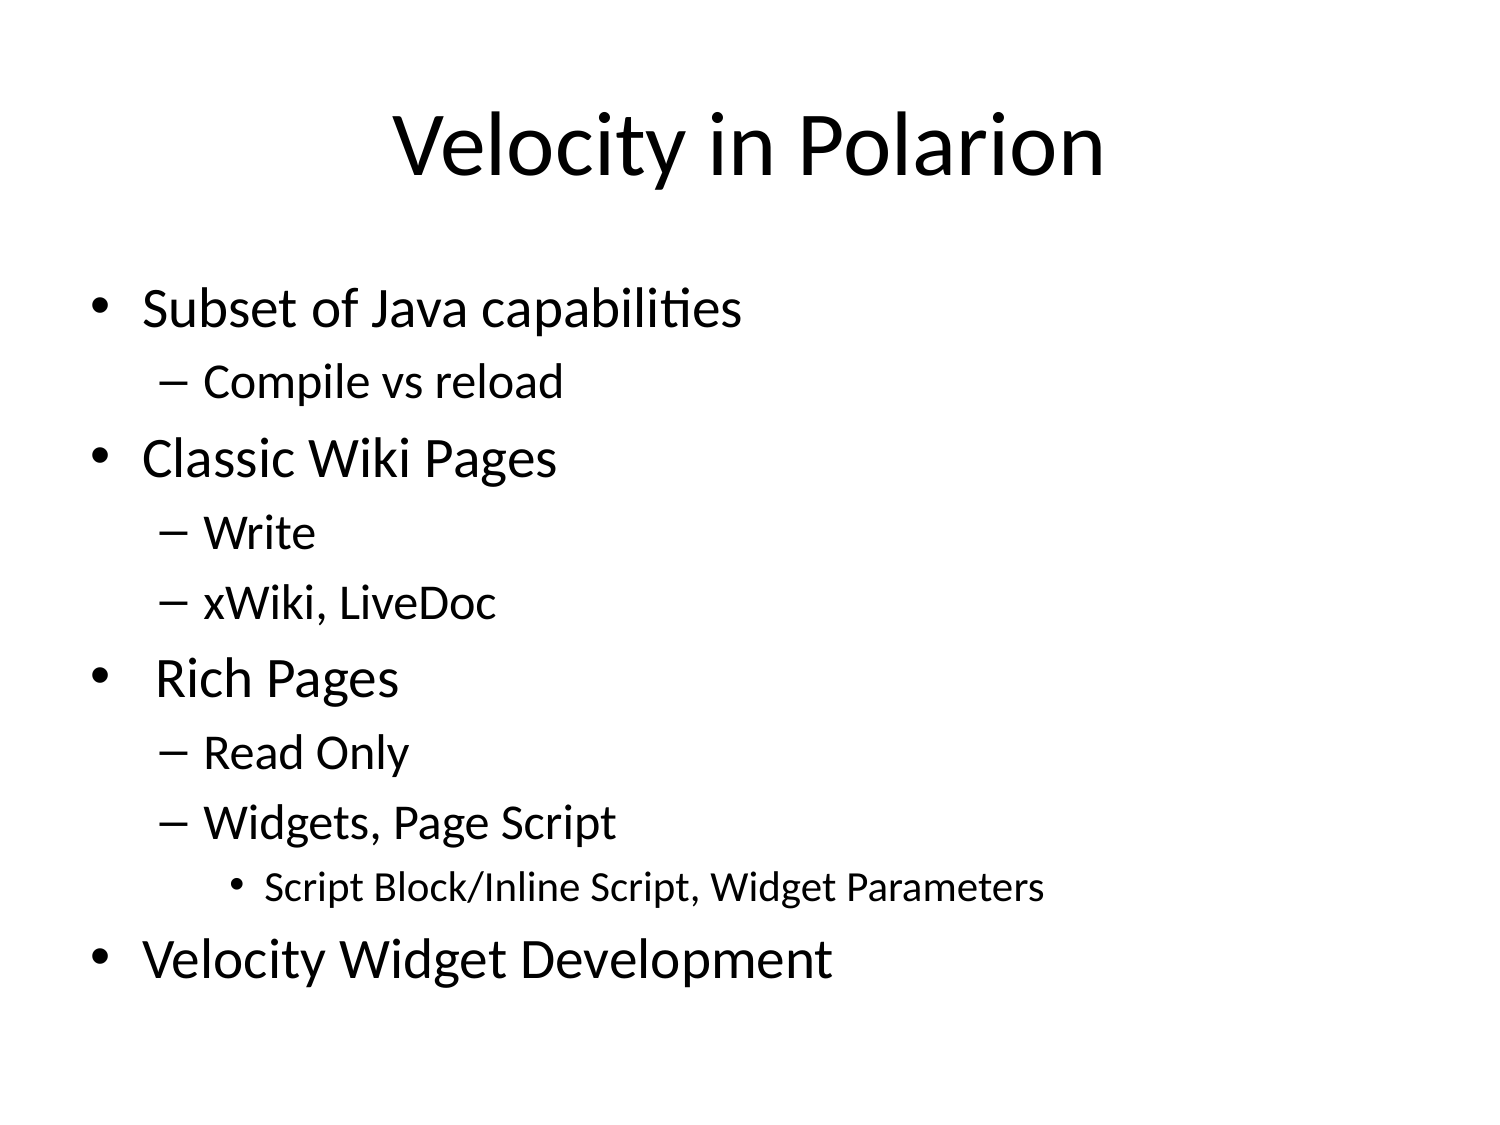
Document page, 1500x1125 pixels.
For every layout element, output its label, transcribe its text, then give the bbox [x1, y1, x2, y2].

title Velocity in Polarion [75, 45, 1425, 233]
list Subset of Java capabilities Compile vs reload Classic Wiki Pages Write xWiki, LiveDoc Rich Pages Read Only Widgets, Page Script Script Block/Inline Script, Widget Parameters Velocity Widget Development [75, 262, 1425, 1005]
